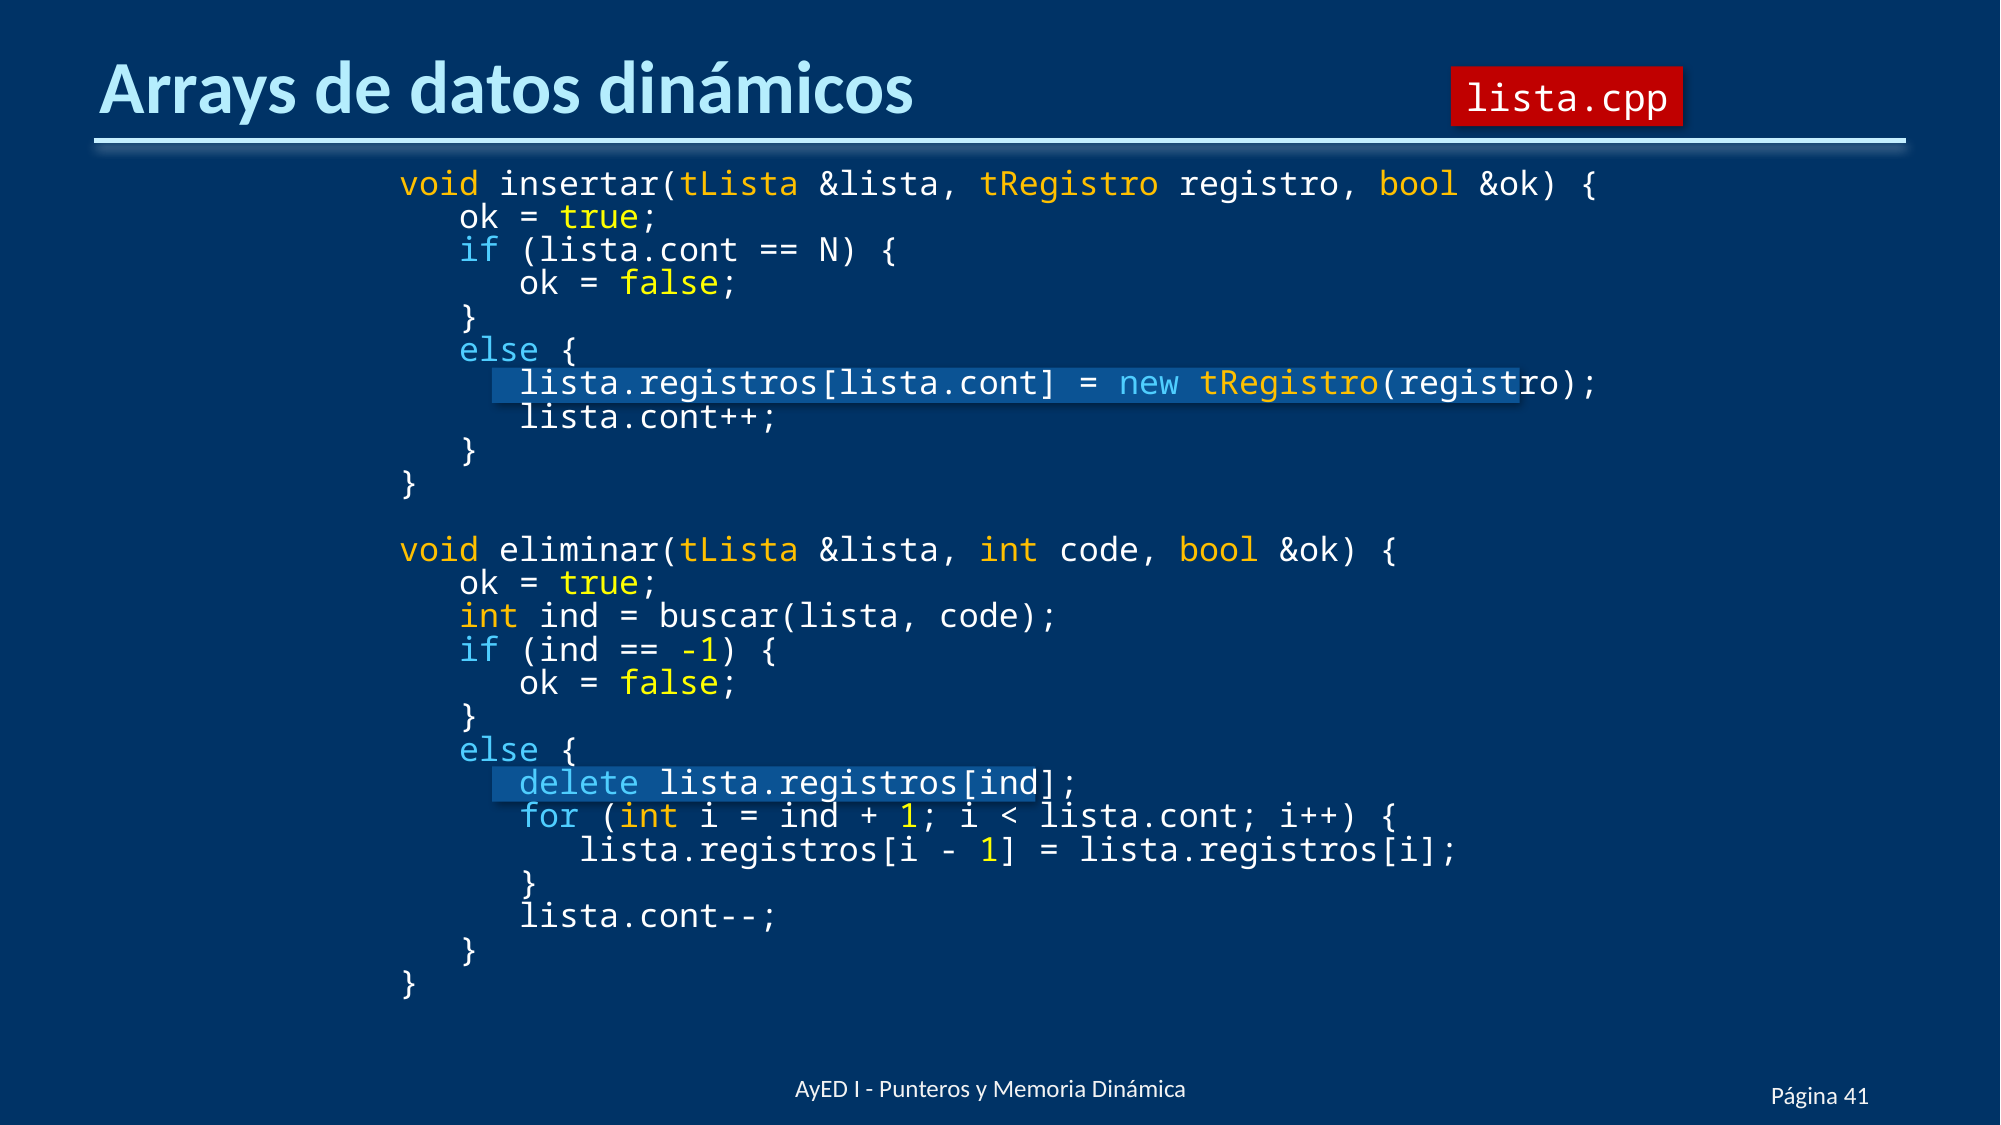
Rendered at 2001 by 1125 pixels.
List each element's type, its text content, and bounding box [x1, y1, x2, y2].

footer AyED I - Punteros y Memoria Dinámica [795, 1042, 1514, 1103]
list void insertar(tLista &lista, tRegistro registro, bool &ok) { ok = true; if (lista.cont == N) { ok = false; } else { lista.registros[lista.cont] = new tRegistro(registro); lista.cont++; } } void eliminar(tLista &lista, int code, bool &ok) { ok = true; int ind = buscar(lista, code); if (ind == -1) { ok = false; } else { delete lista.registros[ind]; for (int i = ind + 1; i < lista.cont; i++) { lista.registros[i - 1] = lista.registros[i]; } lista.cont--; } } [324, 160, 1675, 1000]
text_box lista.cpp [1449, 64, 1685, 128]
title Arrays de datos dinámicos [99, 46, 1900, 129]
slide_number Página 41 [1672, 1049, 1870, 1110]
